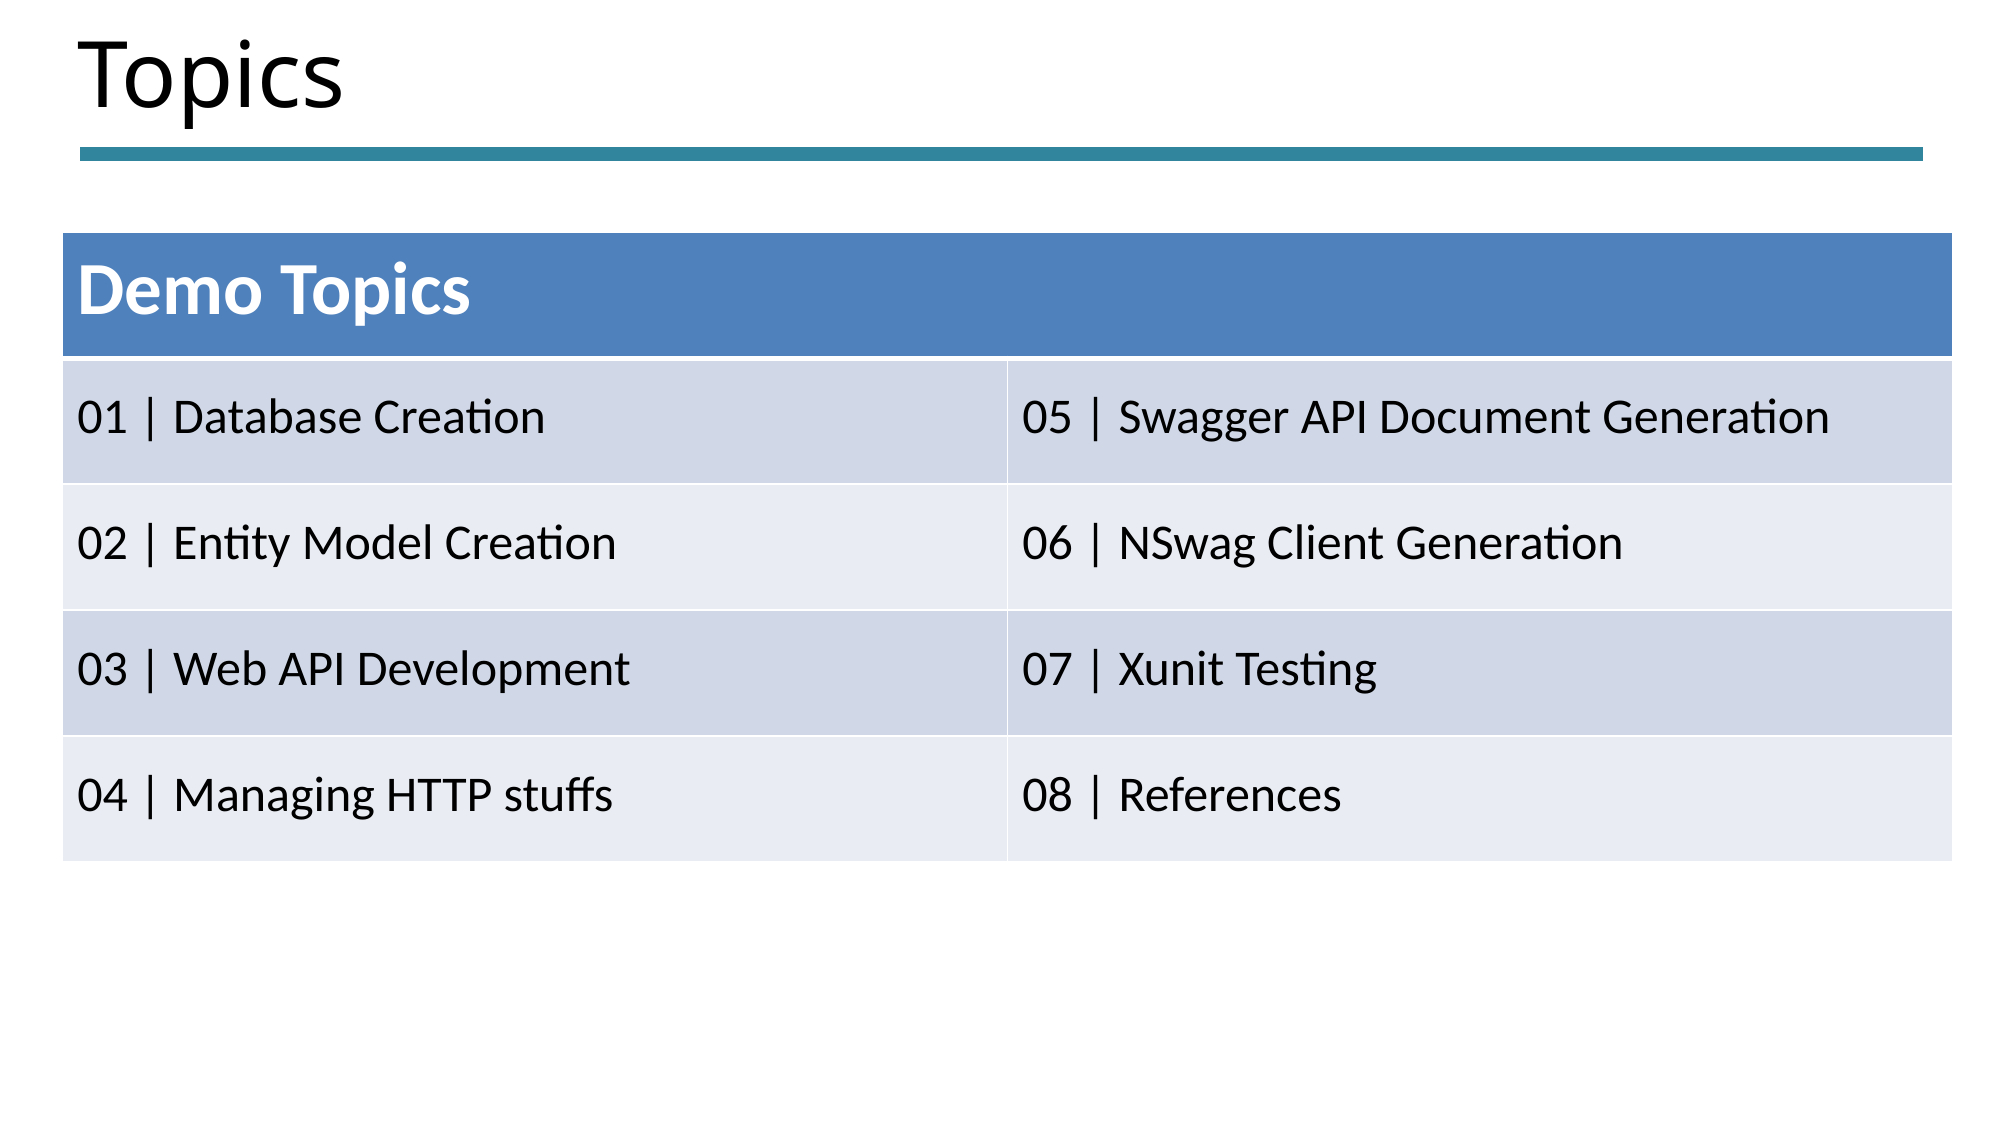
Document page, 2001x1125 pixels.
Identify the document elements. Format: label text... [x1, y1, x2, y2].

table_cell 01 | Database Creation [63, 361, 1007, 483]
table_cell 06 | NSwag Client Generation [1008, 485, 1952, 609]
table_header Demo Topics [63, 233, 1952, 356]
table_cell 07 | Xunit Testing [1008, 611, 1952, 735]
table_cell 05 | Swagger API Document Generation [1008, 361, 1952, 483]
table_cell 04 | Managing HTTP stuffs [63, 737, 1007, 861]
table_cell 02 | Entity Model Creation [63, 485, 1007, 609]
table_cell 03 | Web API Development [63, 611, 1007, 735]
table_cell 08 | References [1008, 737, 1952, 861]
title Topics [62, 29, 1953, 205]
